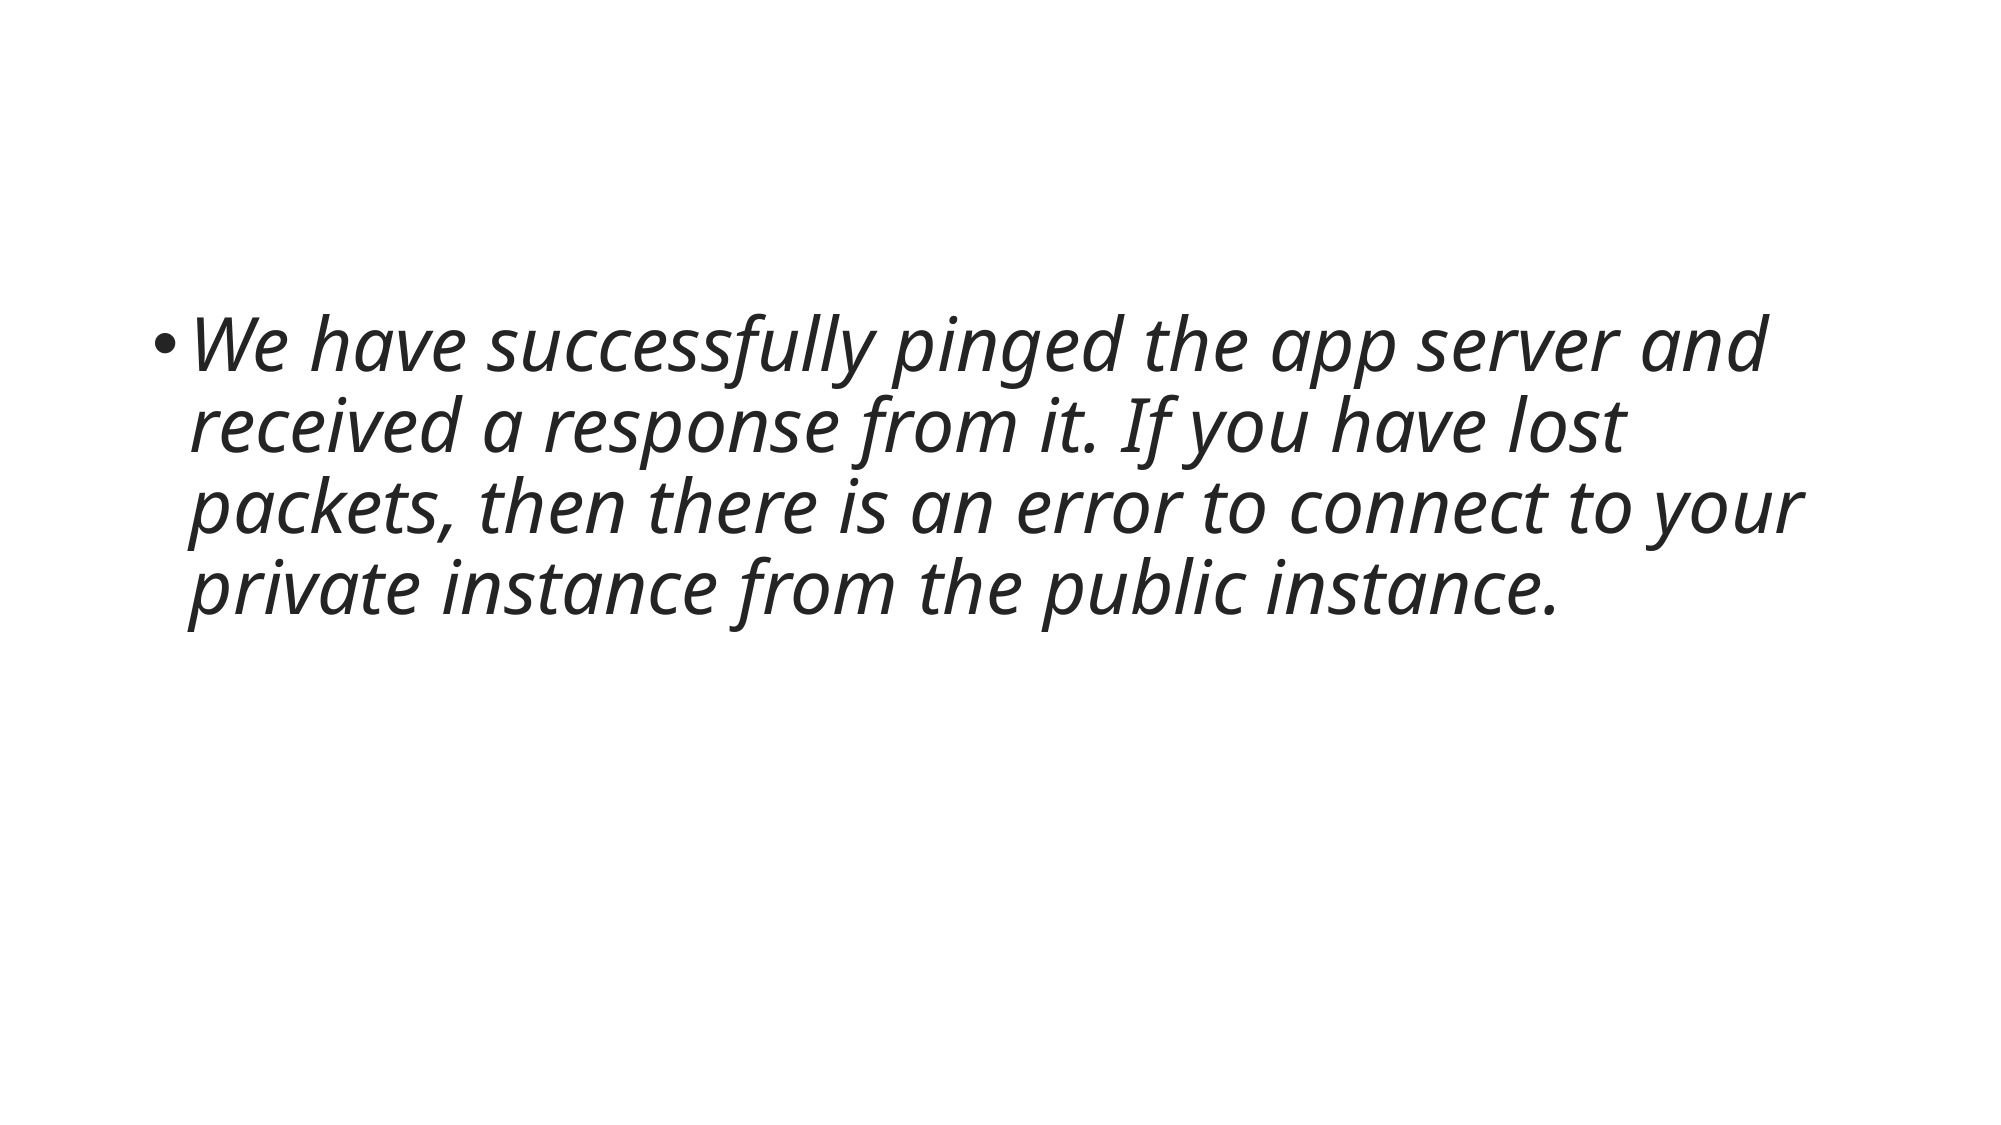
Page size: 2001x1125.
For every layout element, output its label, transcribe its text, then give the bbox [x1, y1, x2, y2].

list We have successfully pinged the app server and received a response from it. If you have lost packets, then there is an error to connect to your private instance from the public instance. [137, 299, 1863, 1014]
